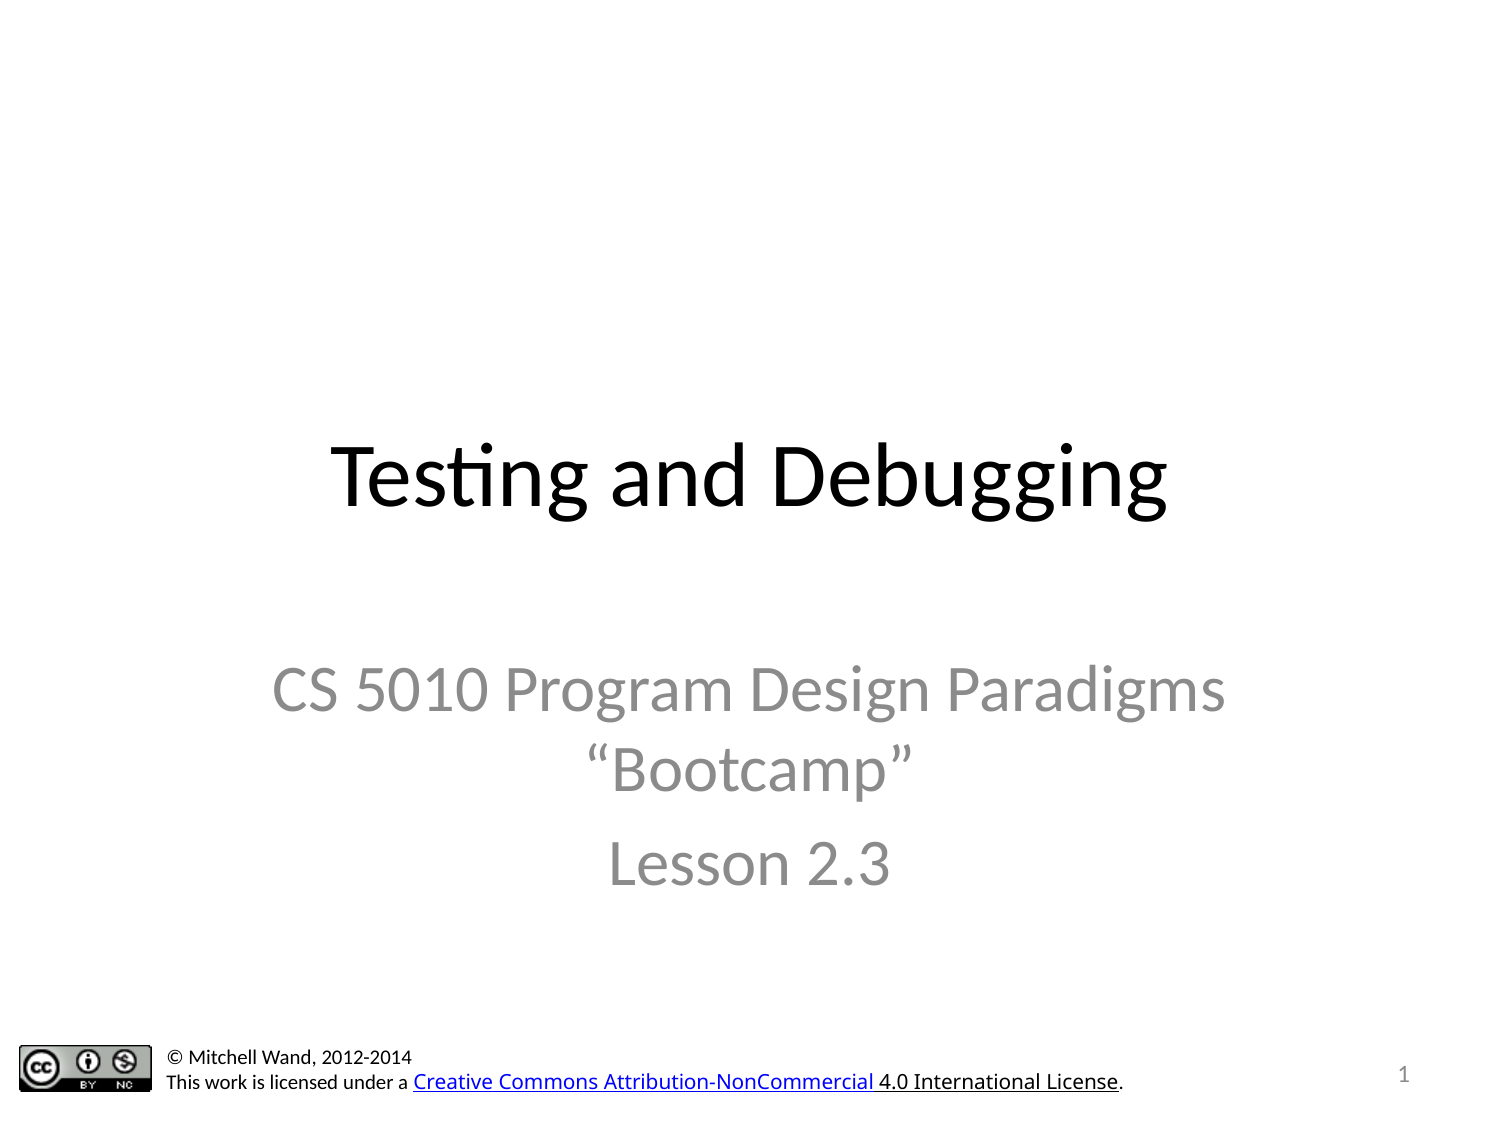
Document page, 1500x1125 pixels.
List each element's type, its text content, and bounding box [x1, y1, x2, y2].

subtitle CS 5010 Program Design Paradigms “Bootcamp” Lesson 2.3 [225, 637, 1275, 925]
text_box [19, 1035, 1481, 1102]
title Testing and Debugging [112, 349, 1388, 591]
